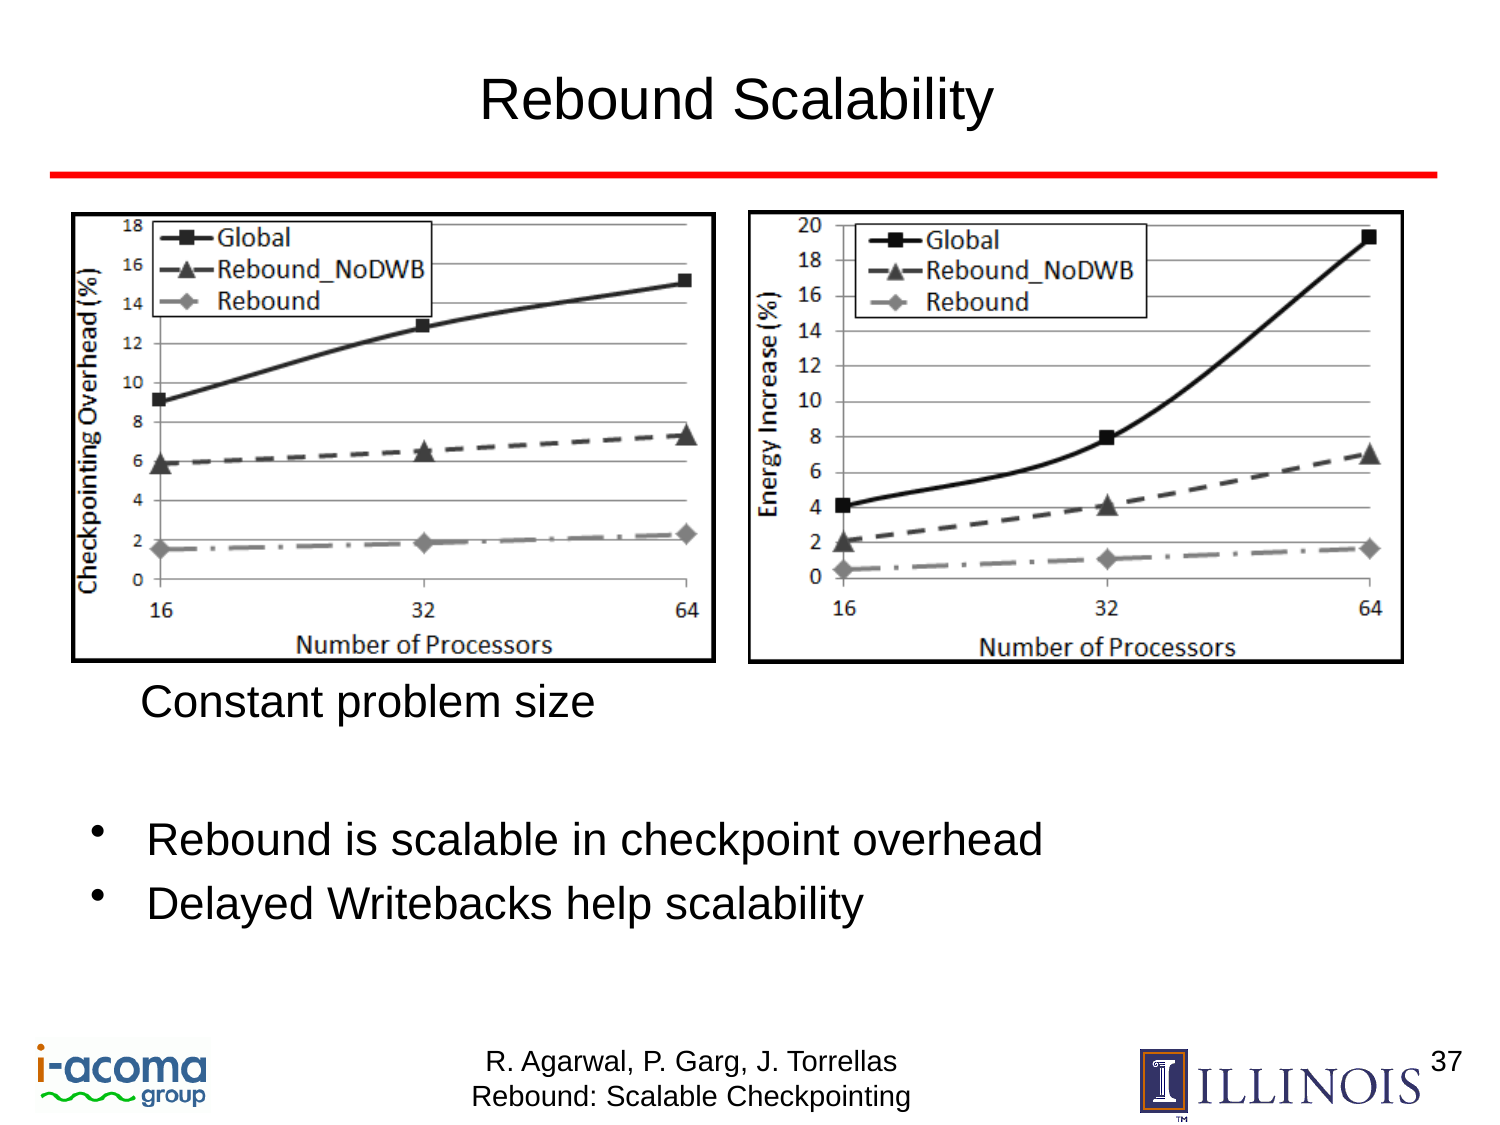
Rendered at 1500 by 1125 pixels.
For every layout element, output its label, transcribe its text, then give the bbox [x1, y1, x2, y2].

picture [35, 1037, 211, 1113]
picture [1137, 1114, 1425, 1125]
picture [70, 212, 716, 663]
slide_number 37 [1127, 1034, 1479, 1114]
list Rebound is scalable in checkpoint overhead Delayed Writebacks help scalability [75, 737, 1404, 963]
text_box Constant problem size [125, 672, 675, 790]
picture [748, 210, 1405, 665]
title Rebound Scalability [75, 14, 1400, 178]
